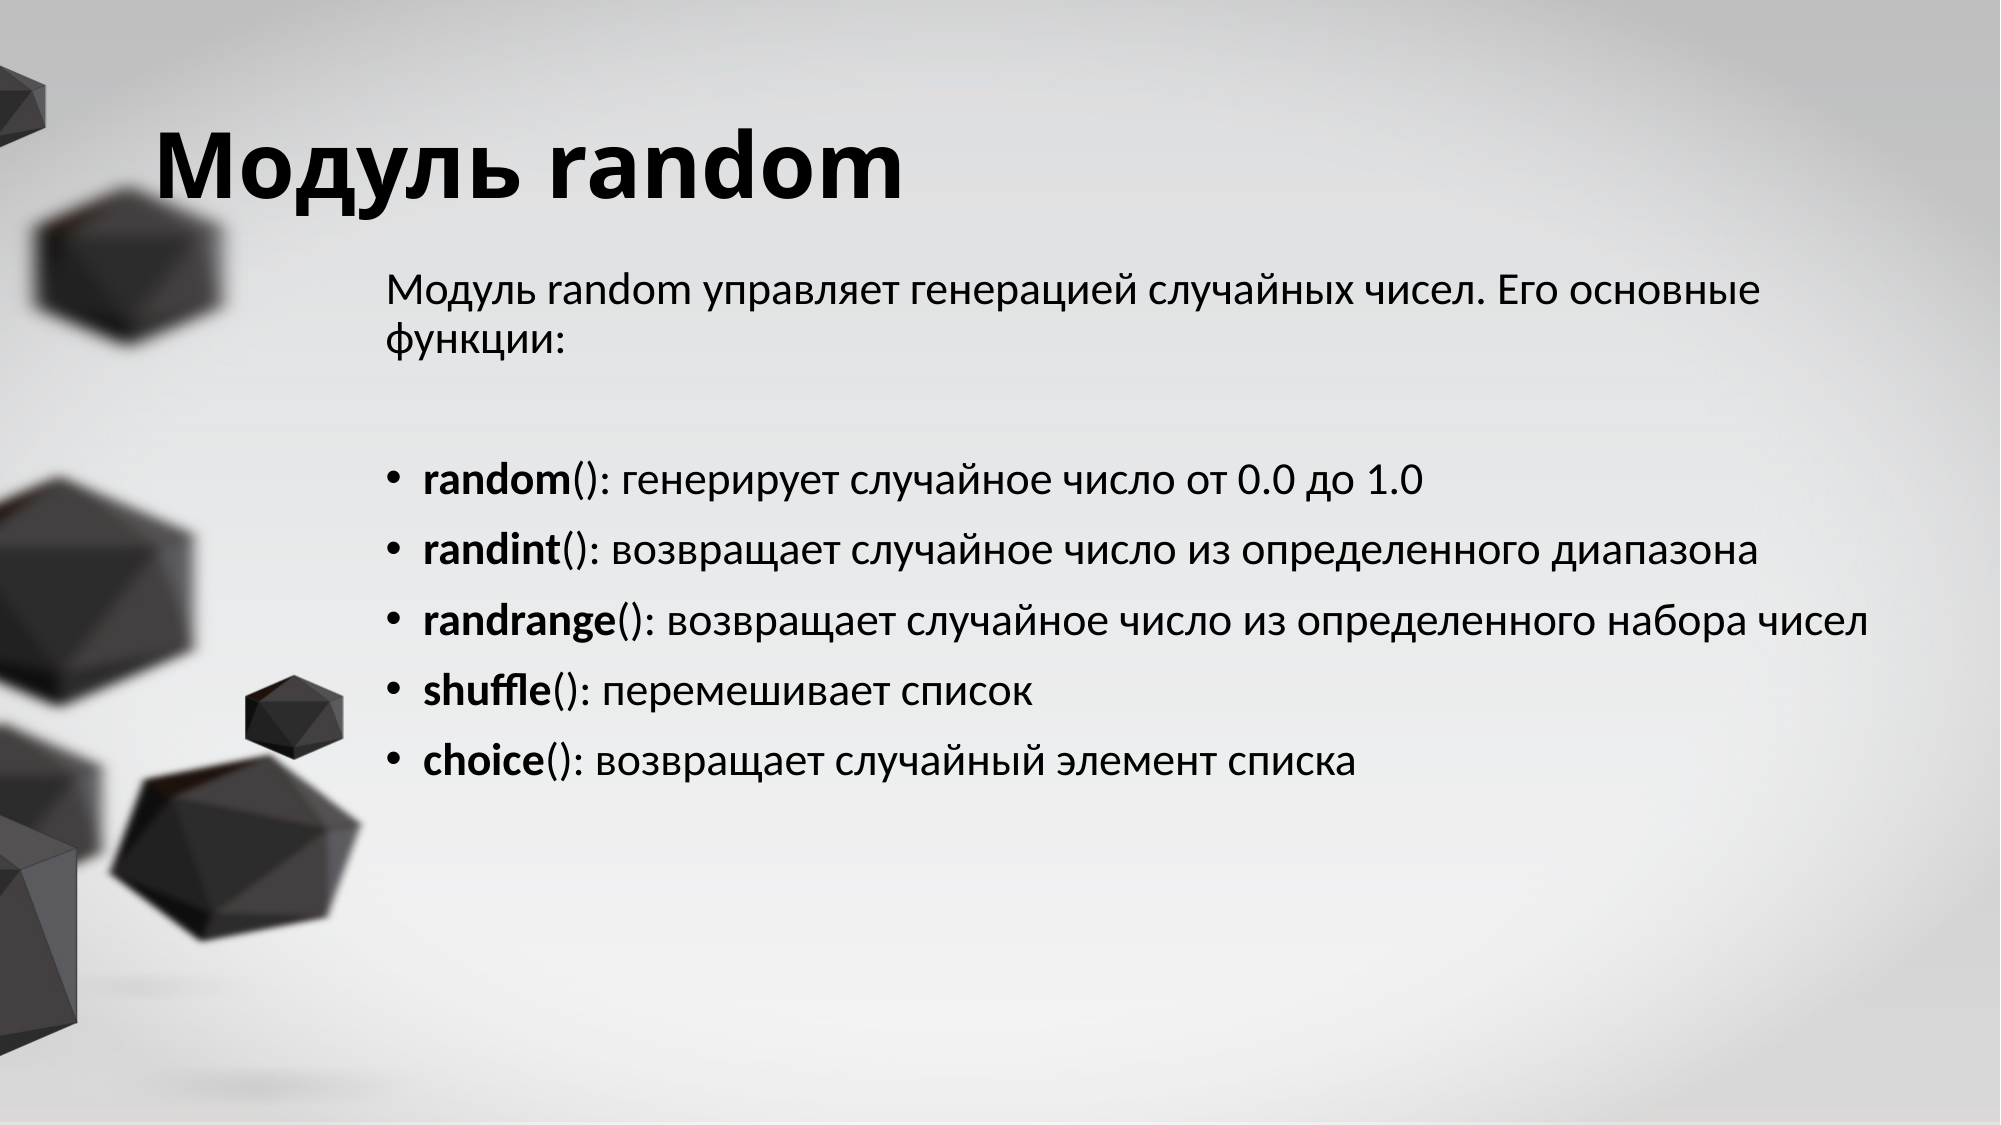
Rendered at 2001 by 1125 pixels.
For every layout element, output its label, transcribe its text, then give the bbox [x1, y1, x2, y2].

list Модуль random управляет генерацией случайных чисел. Его основные функции: random(): генерирует случайное число от 0.0 до 1.0 randint(): возвращает случайное число из определенного диапазона randrange(): возвращает случайное число из определенного набора чисел shuffle(): перемешивает список choice(): возвращает случайный элемент списка [370, 257, 1933, 1103]
title Модуль random [137, 59, 1863, 278]
picture [0, 0, 2000, 1125]
